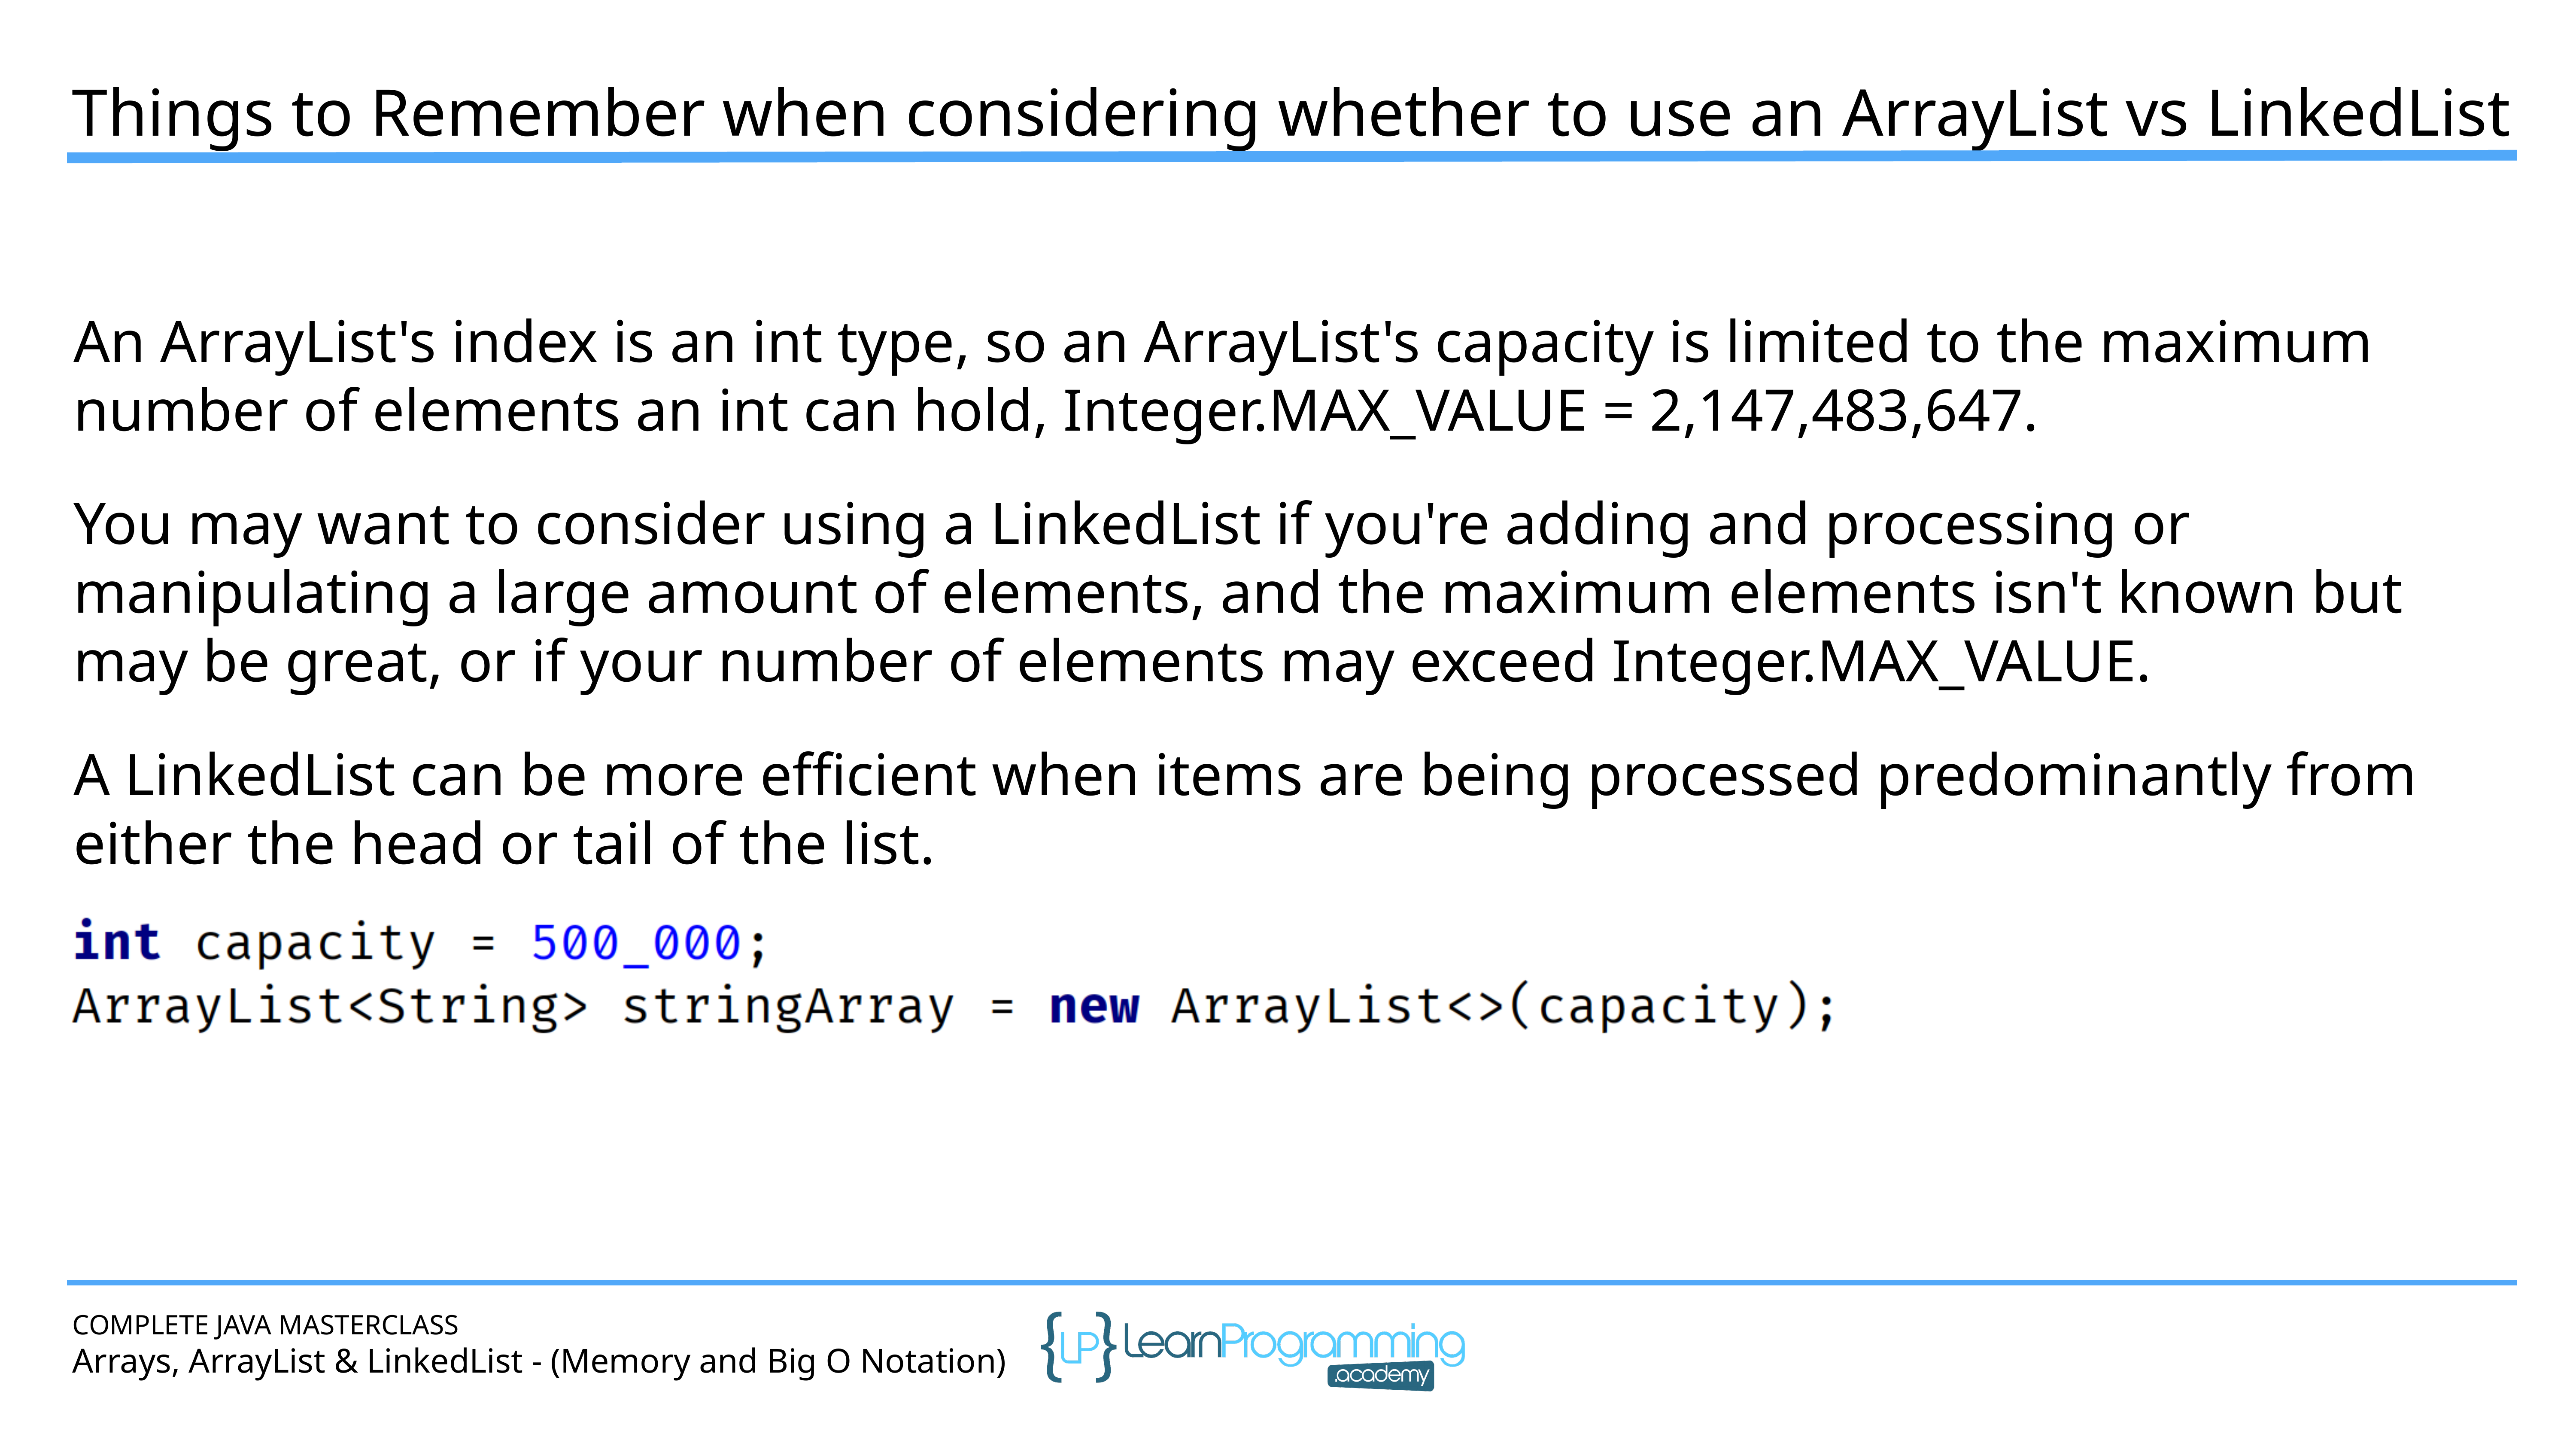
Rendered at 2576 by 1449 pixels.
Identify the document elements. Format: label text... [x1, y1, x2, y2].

picture [67, 912, 1838, 1039]
text_box COMPLETE JAVA MASTERCLASS Arrays, ArrayList & LinkedList - (Memory and Big O Notation) [67, 1302, 1030, 1385]
picture [1032, 1302, 1477, 1400]
text_box An ArrayList's index is an int type, so an ArrayList's capacity is limited to the maximum number of elements an int can hold, Integer.MAX_VALUE = 2,147,483,647. You may want to consider using a LinkedList if you're adding and processing or manipulating a large amount of elements, and the maximum elements isn't known but may be great, or if your number of elements may exceed Integer.MAX_VALUE. A LinkedList can be more efficient when items are being processed predominantly from either the head or tail of the list. [67, 301, 2517, 1263]
text_box Things to Remember when considering whether to use an ArrayList vs LinkedList [67, 66, 2517, 154]
